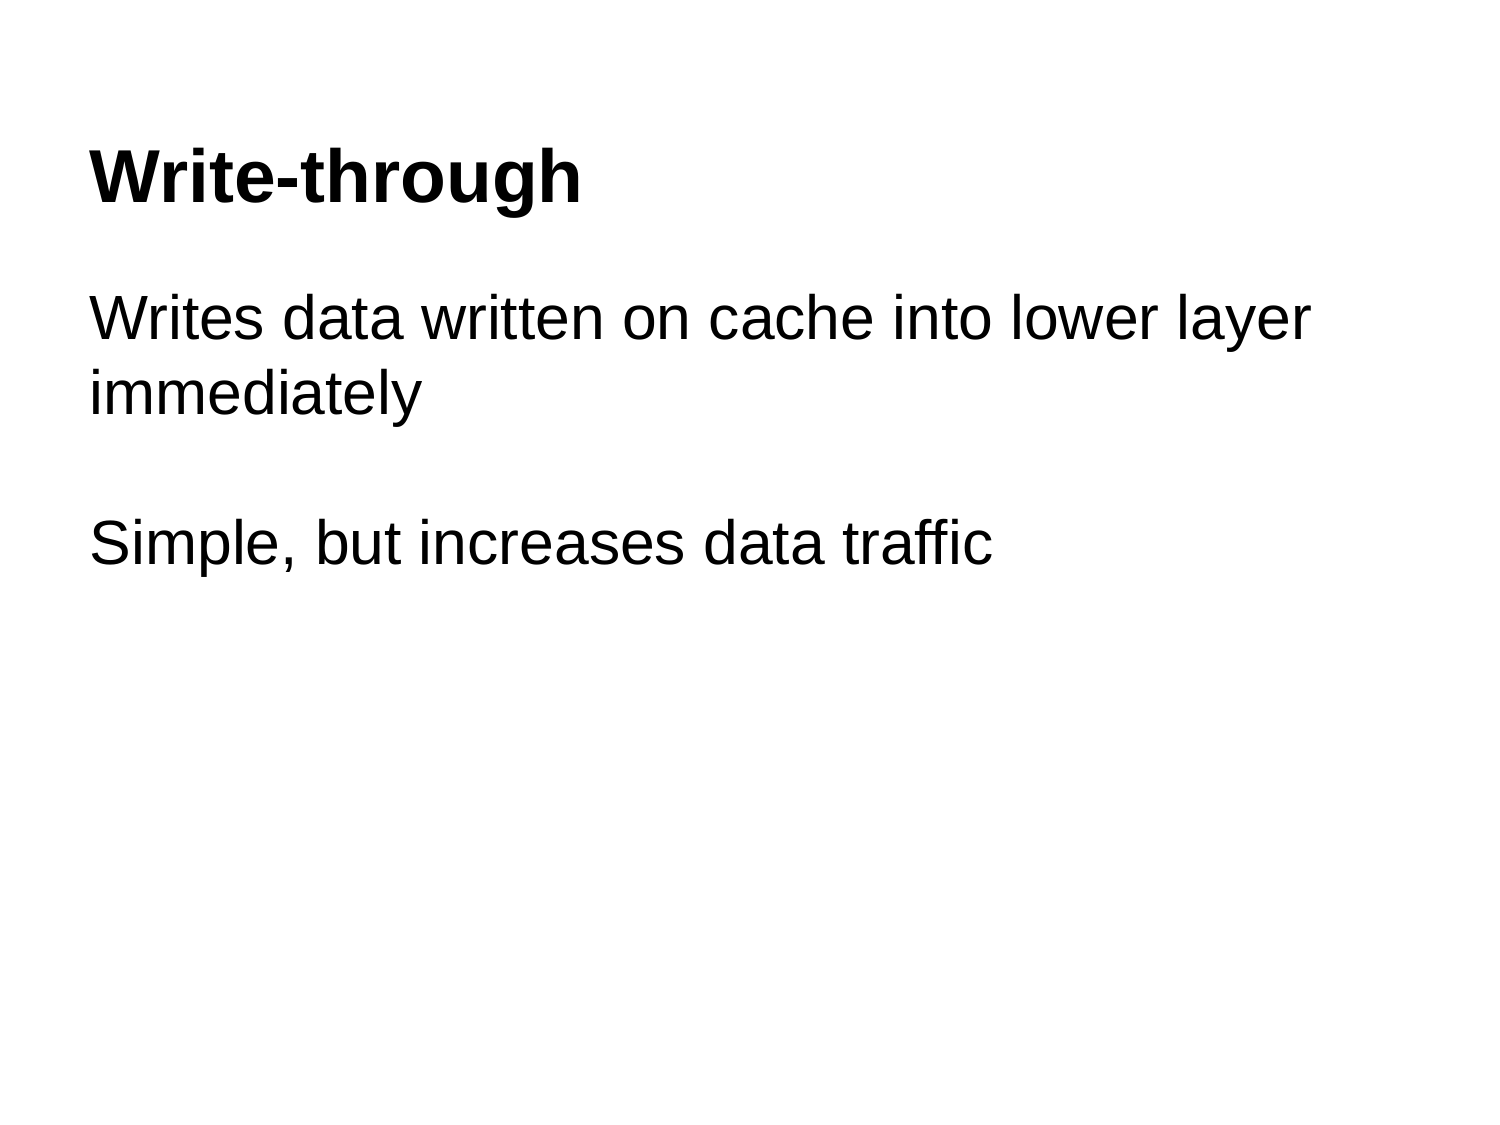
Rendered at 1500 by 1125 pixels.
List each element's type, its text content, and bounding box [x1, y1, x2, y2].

text_box Writes data written on cache into lower layer immediately Simple, but increases data traffic [75, 262, 1425, 1078]
text_box Write-through [75, 45, 1425, 233]
